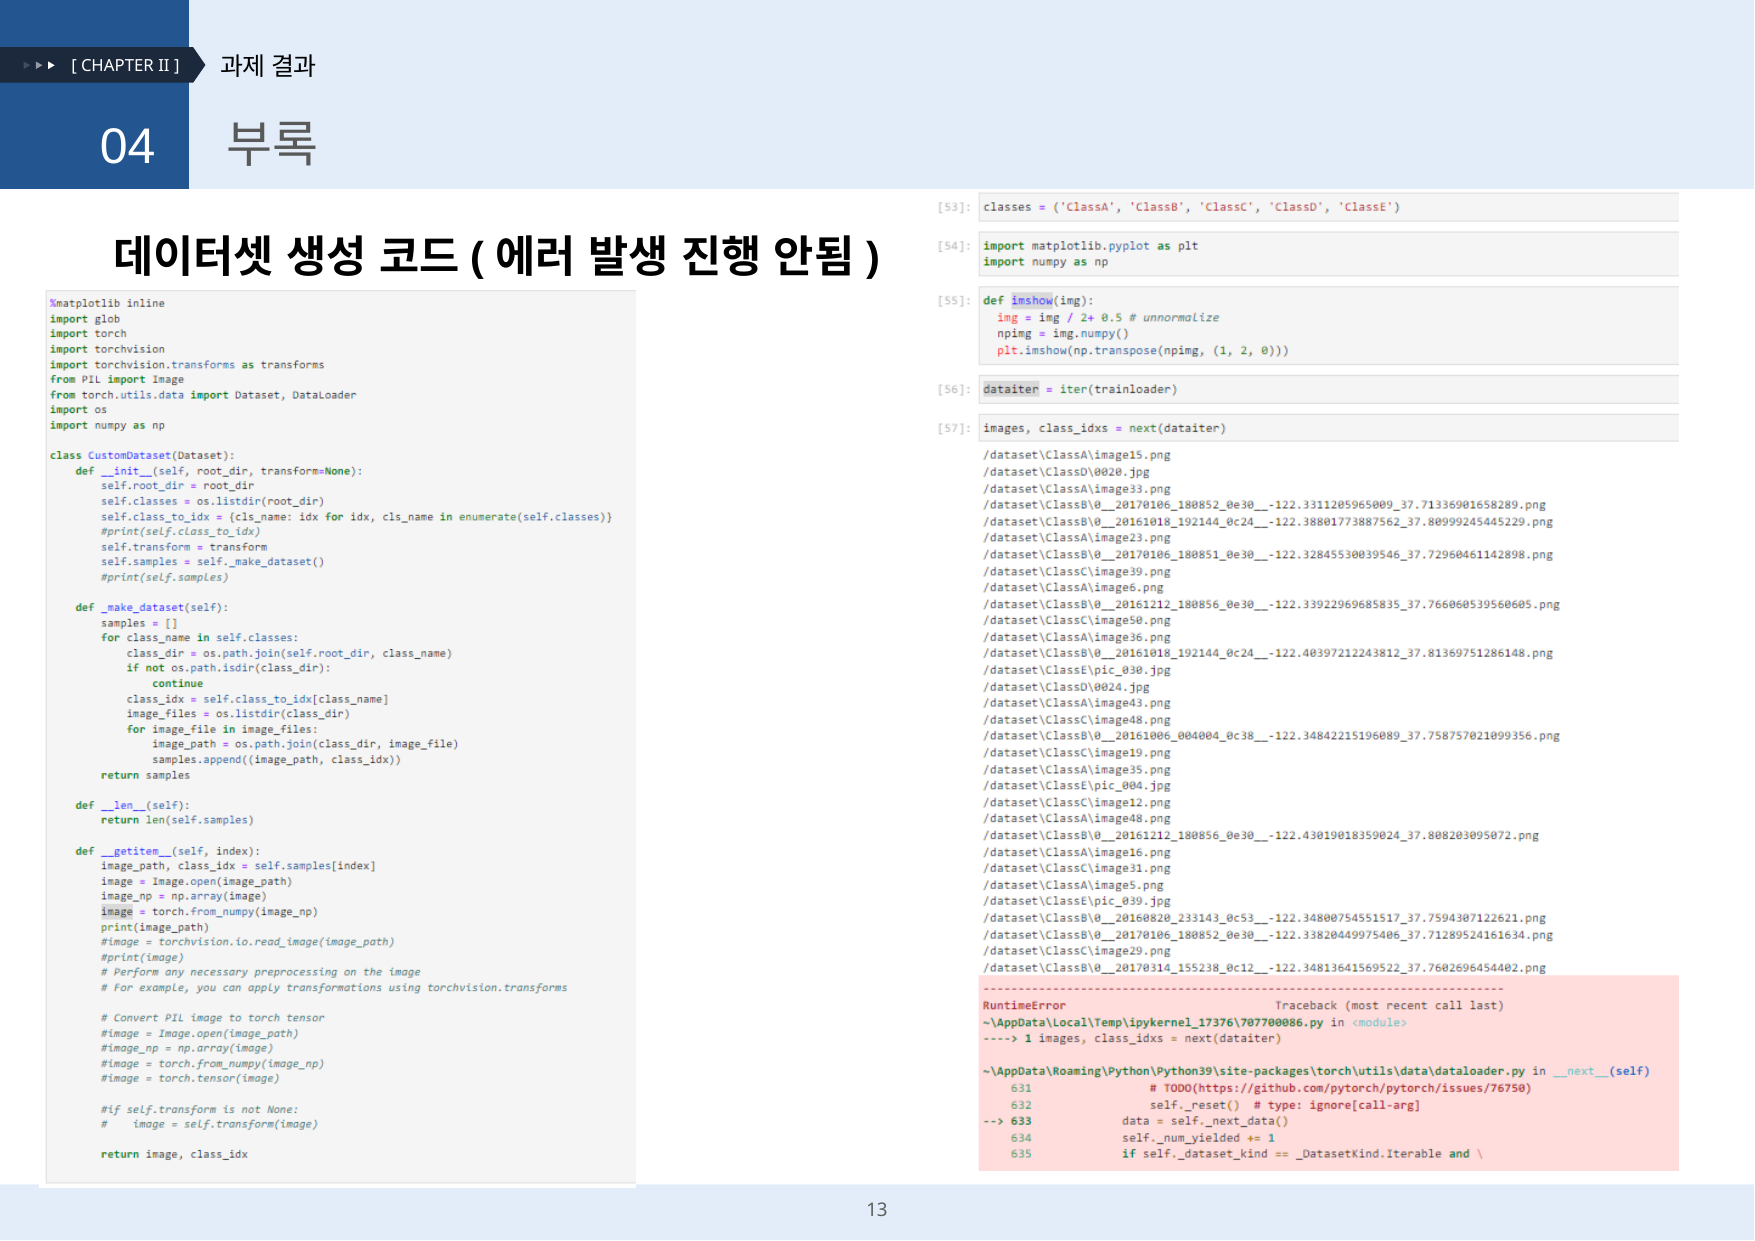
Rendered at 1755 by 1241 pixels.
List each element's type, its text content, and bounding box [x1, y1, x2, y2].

text_box 부록 [226, 112, 319, 173]
picture [38, 289, 636, 1188]
picture [934, 189, 1679, 1171]
text_box 04 [99, 113, 156, 174]
text_box 데이터셋 생성 코드(에러 발생 진행 안됨) [98, 221, 895, 289]
